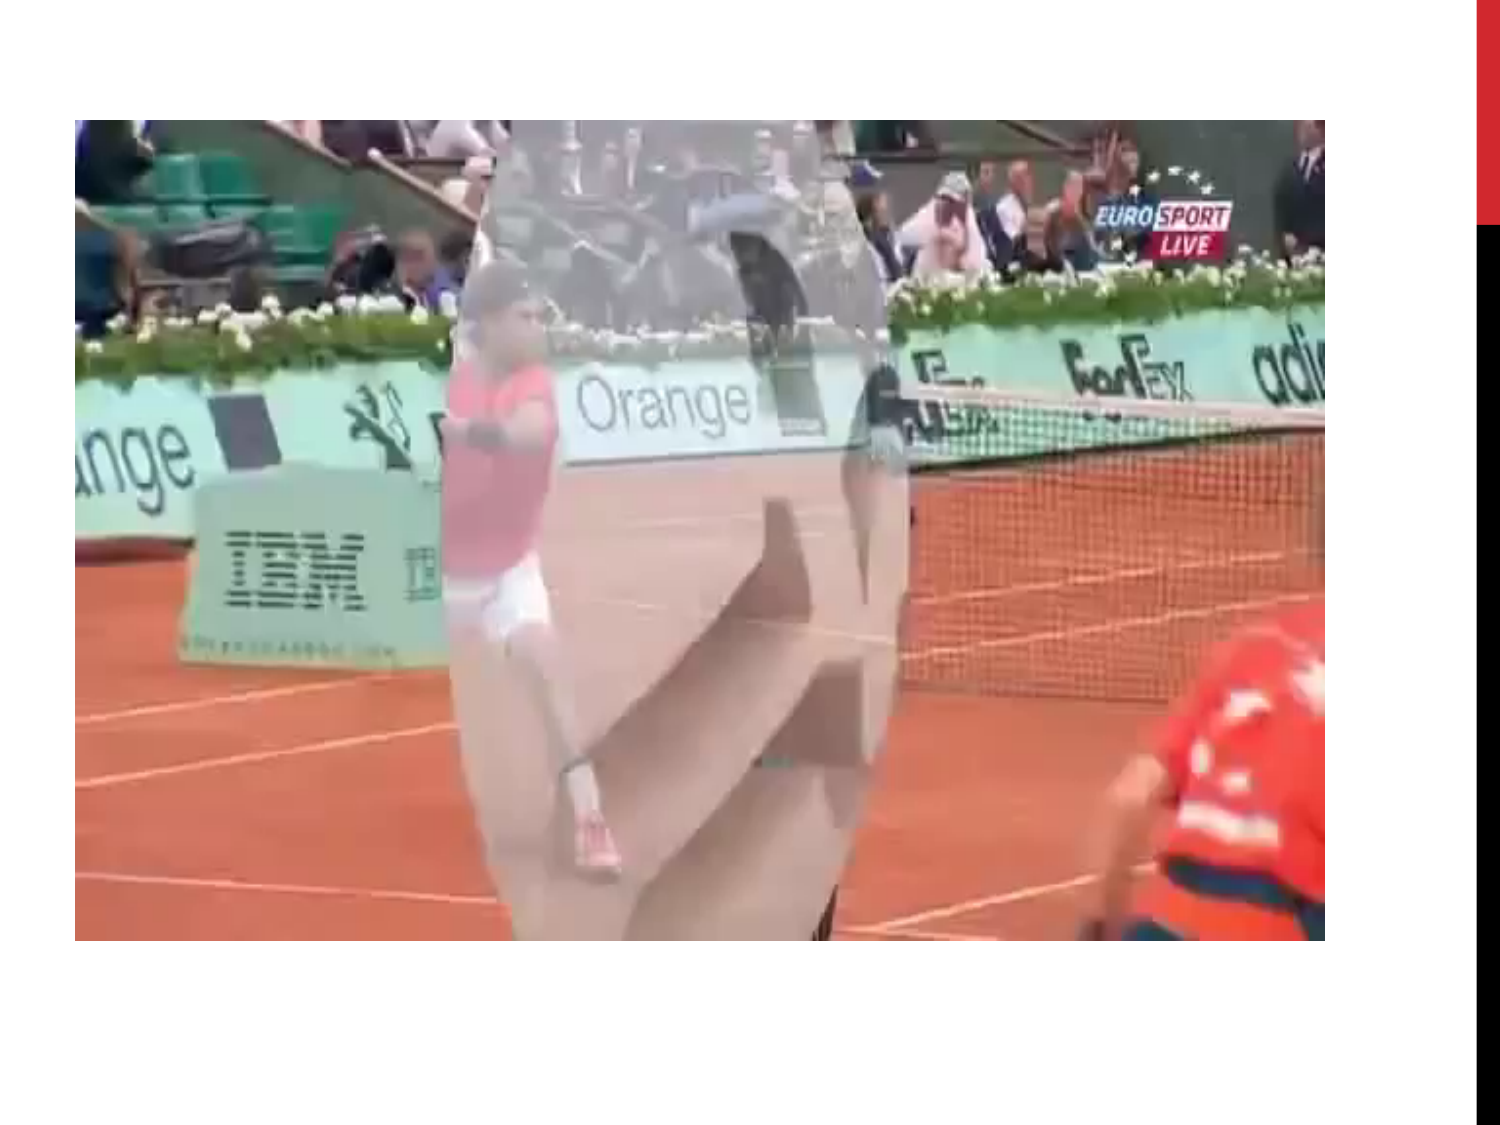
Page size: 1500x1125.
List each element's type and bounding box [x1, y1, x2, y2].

list [74, 119, 1326, 942]
